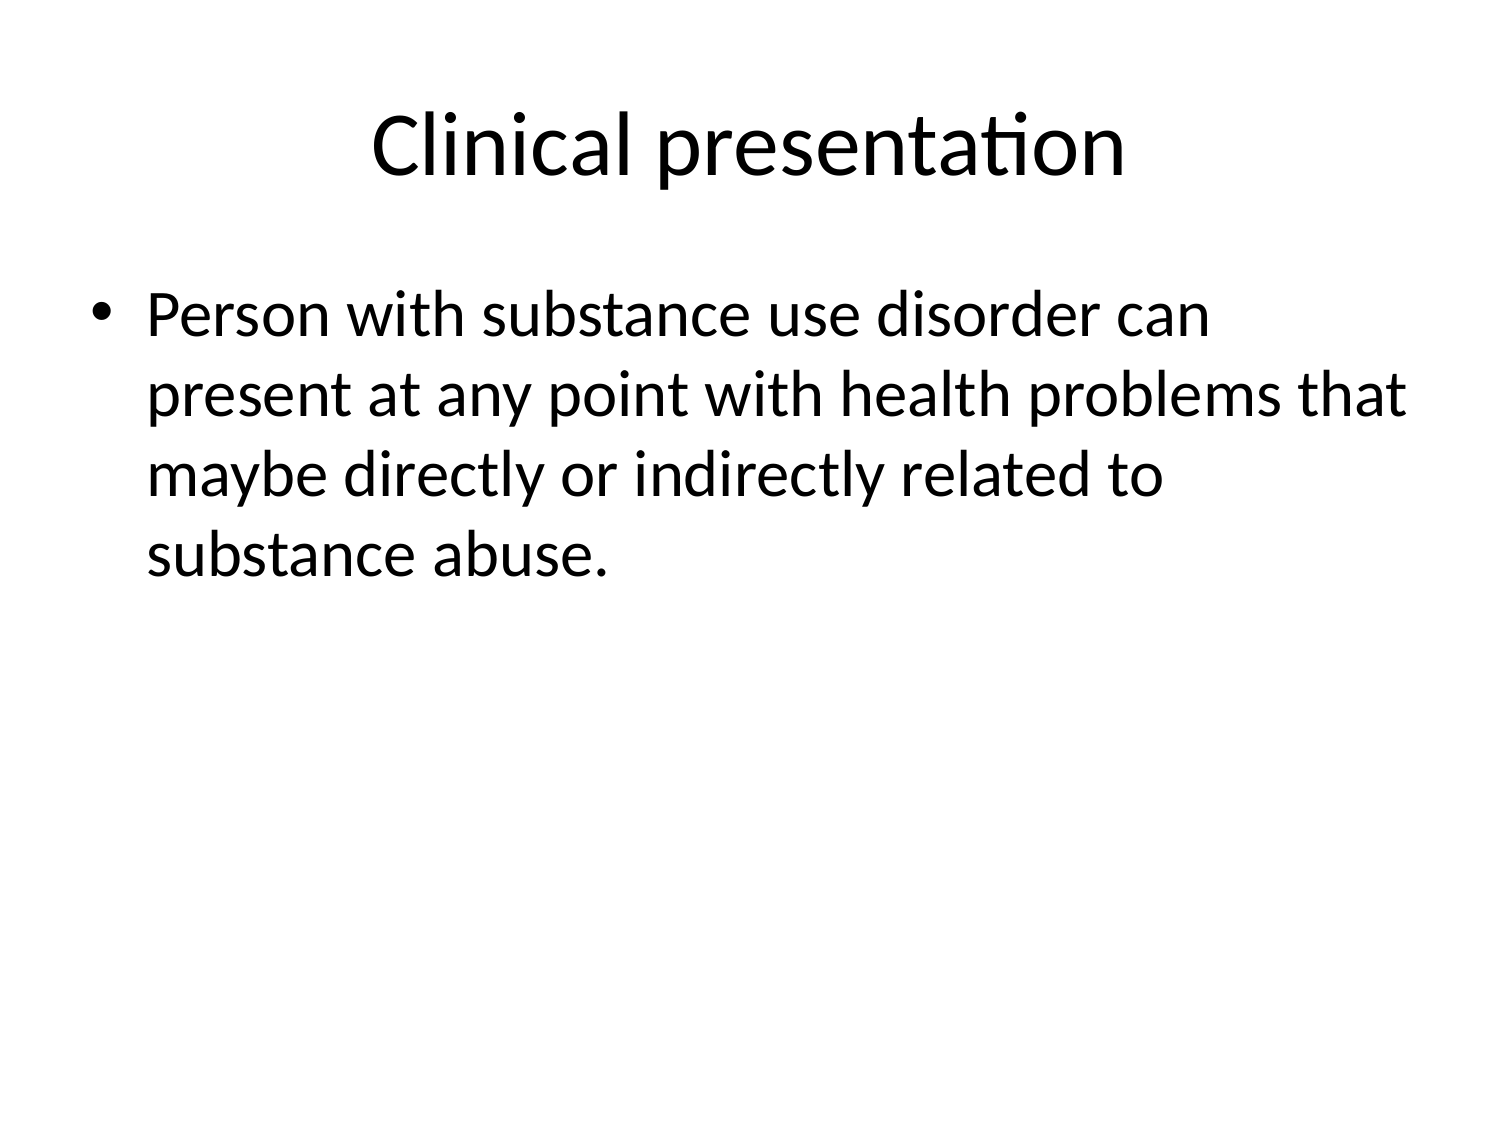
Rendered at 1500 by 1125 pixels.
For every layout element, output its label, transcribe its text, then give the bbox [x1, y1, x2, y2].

title Clinical presentation [75, 45, 1425, 233]
list Person with substance use disorder can present at any point with health problems that maybe directly or indirectly related to substance abuse. [75, 262, 1425, 1005]
